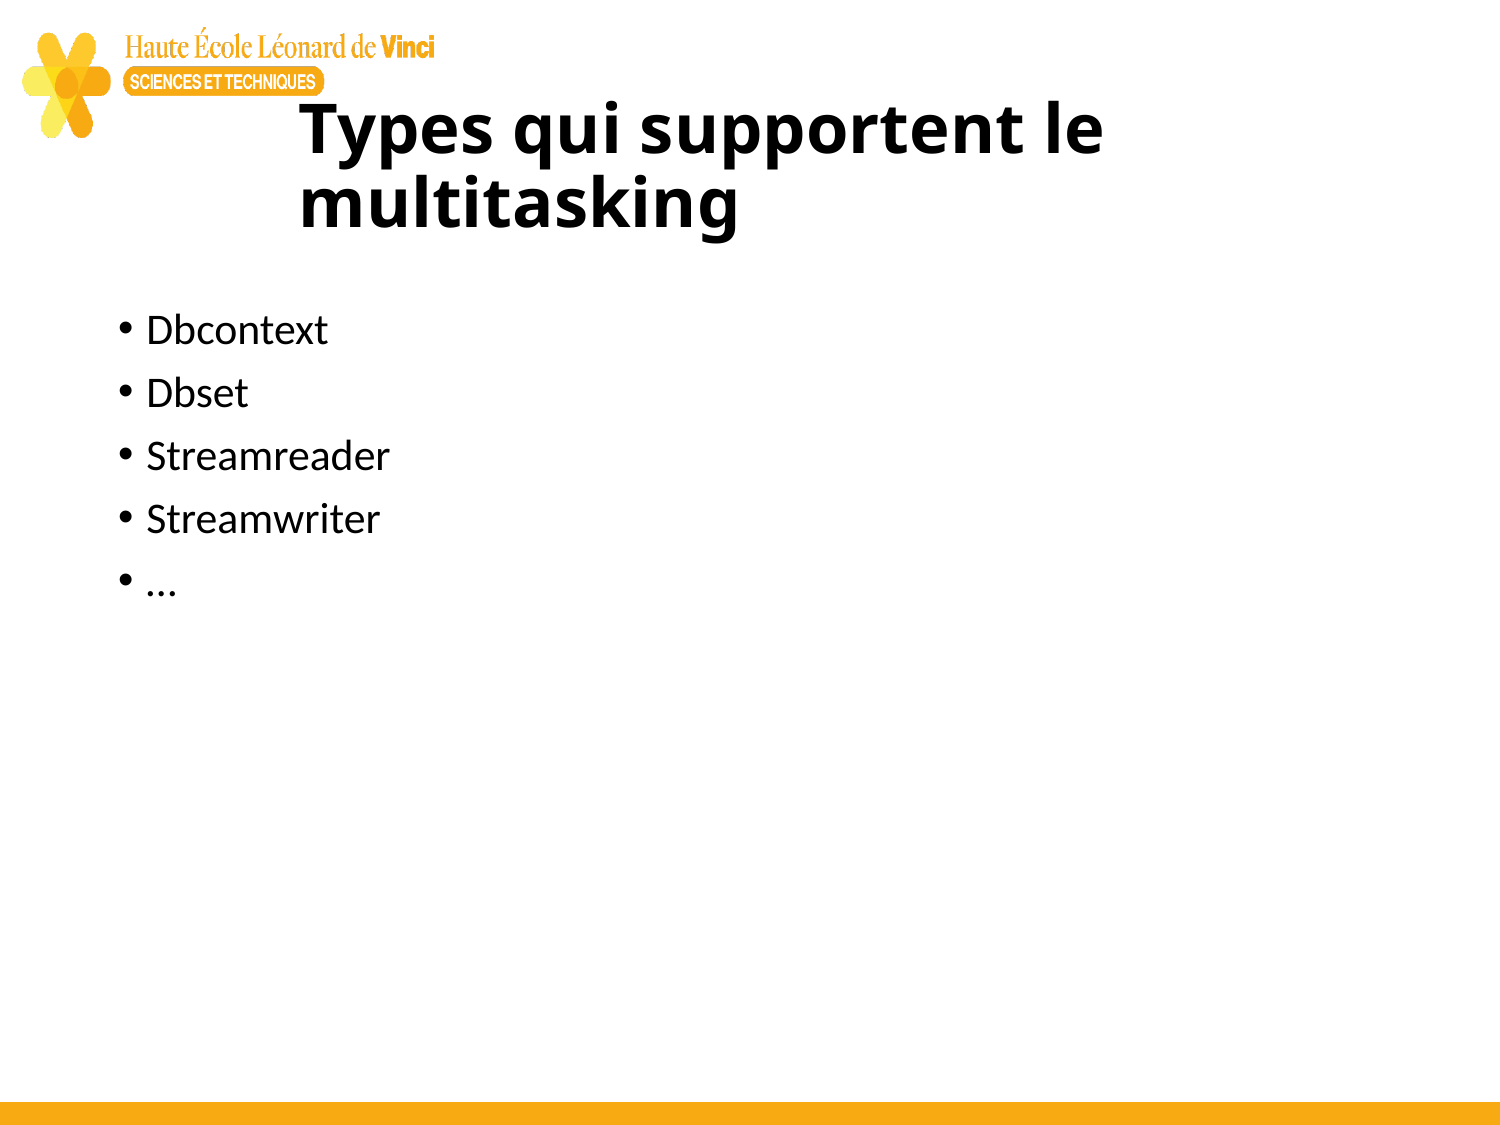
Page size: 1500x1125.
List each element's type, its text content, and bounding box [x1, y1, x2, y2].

list Dbcontext Dbset Streamreader Streamwriter … [103, 299, 1397, 1014]
title Types qui supportent le multitasking [283, 59, 1397, 278]
slide_number [1059, 1042, 1397, 1103]
picture [22, 27, 434, 138]
